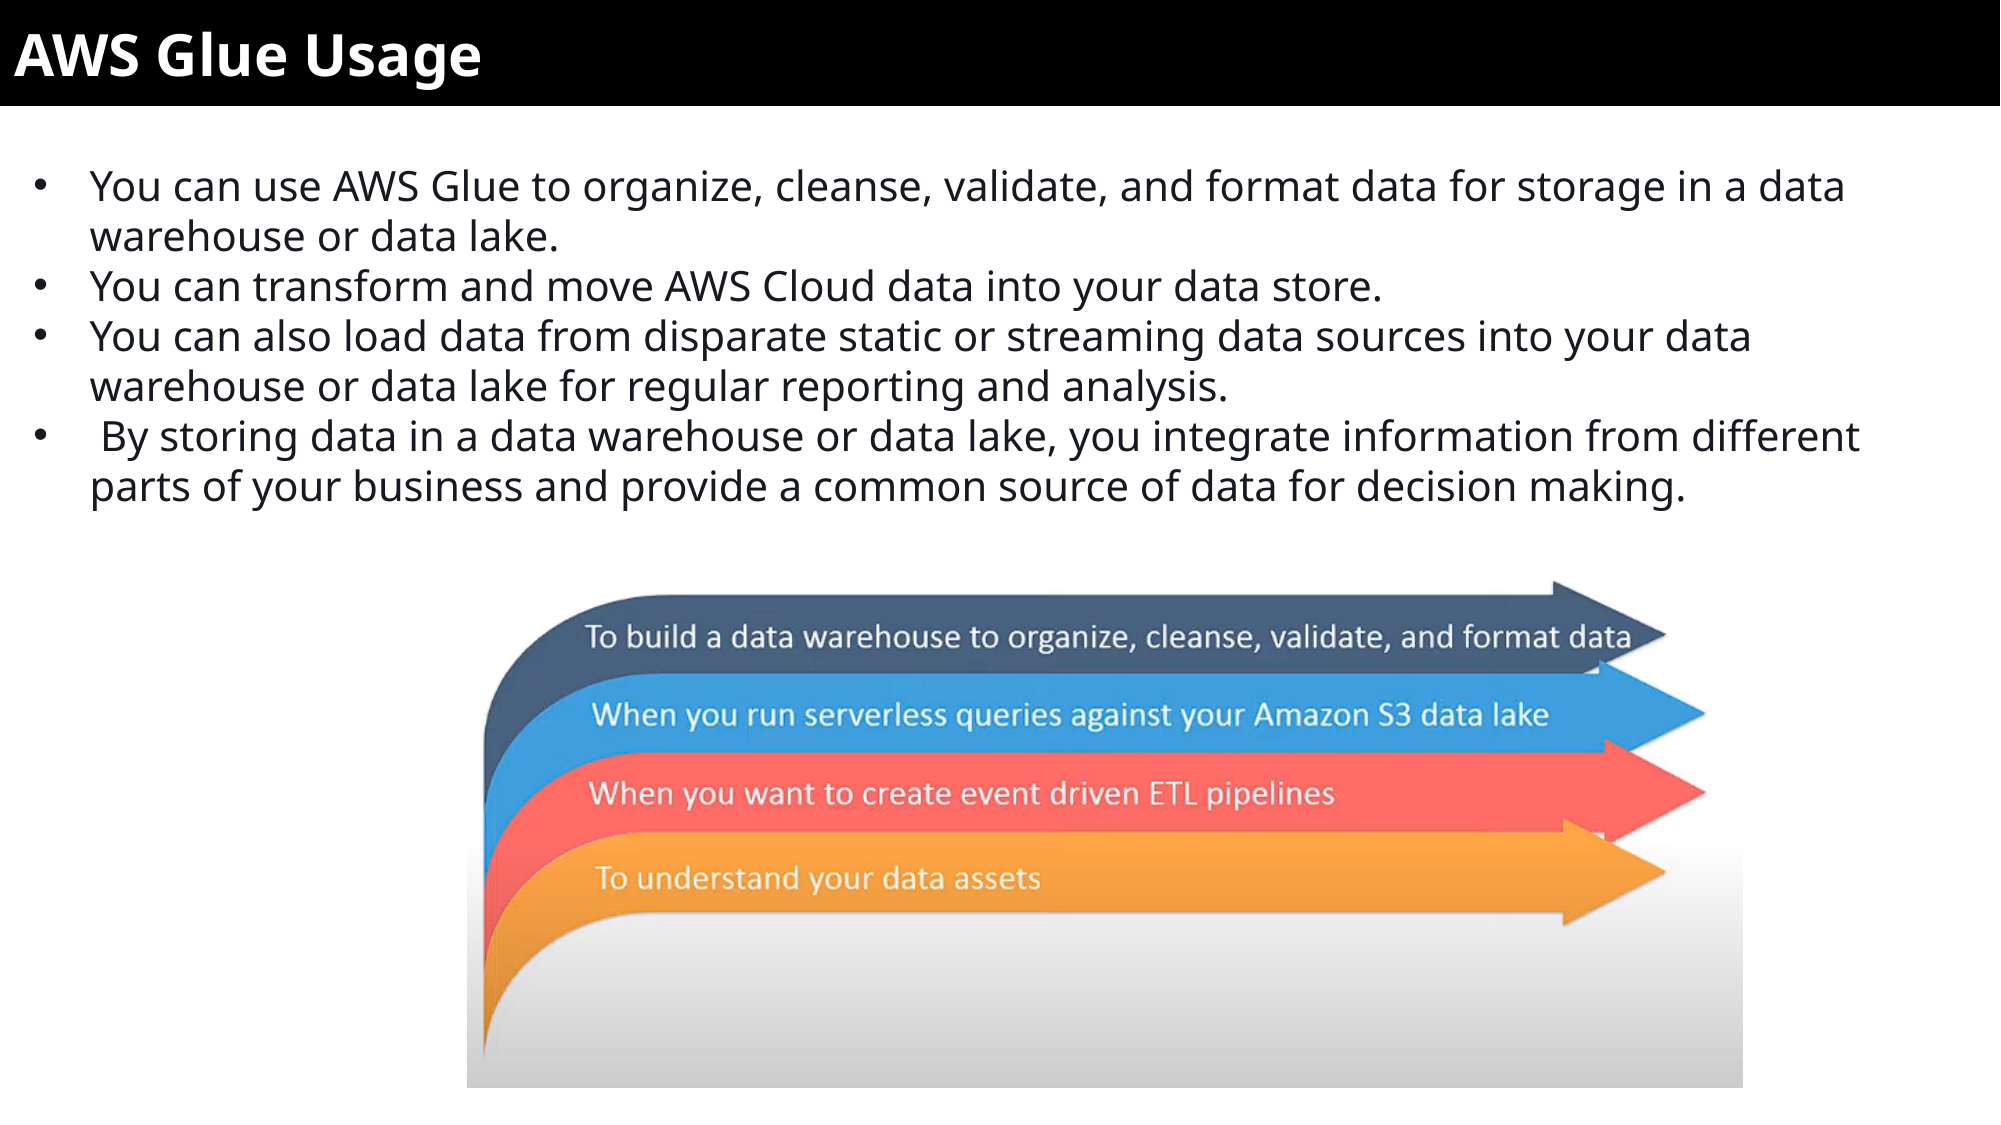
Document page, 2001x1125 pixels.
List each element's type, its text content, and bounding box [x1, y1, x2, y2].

text_box [0, 0, 2000, 106]
picture [467, 531, 1743, 1088]
text_box AWS Glue Usage [0, 10, 1743, 96]
text_box You can use AWS Glue to organize, cleanse, validate, and format data for storage in a data warehouse or data lake. You can transform and move AWS Cloud data into your data store. You can also load data from disparate static or streaming data sources into your data warehouse or data lake for regular reporting and analysis. By storing data in a data warehouse or data lake, you integrate information from different parts of your business and provide a common source of data for decision making. [18, 152, 1982, 518]
